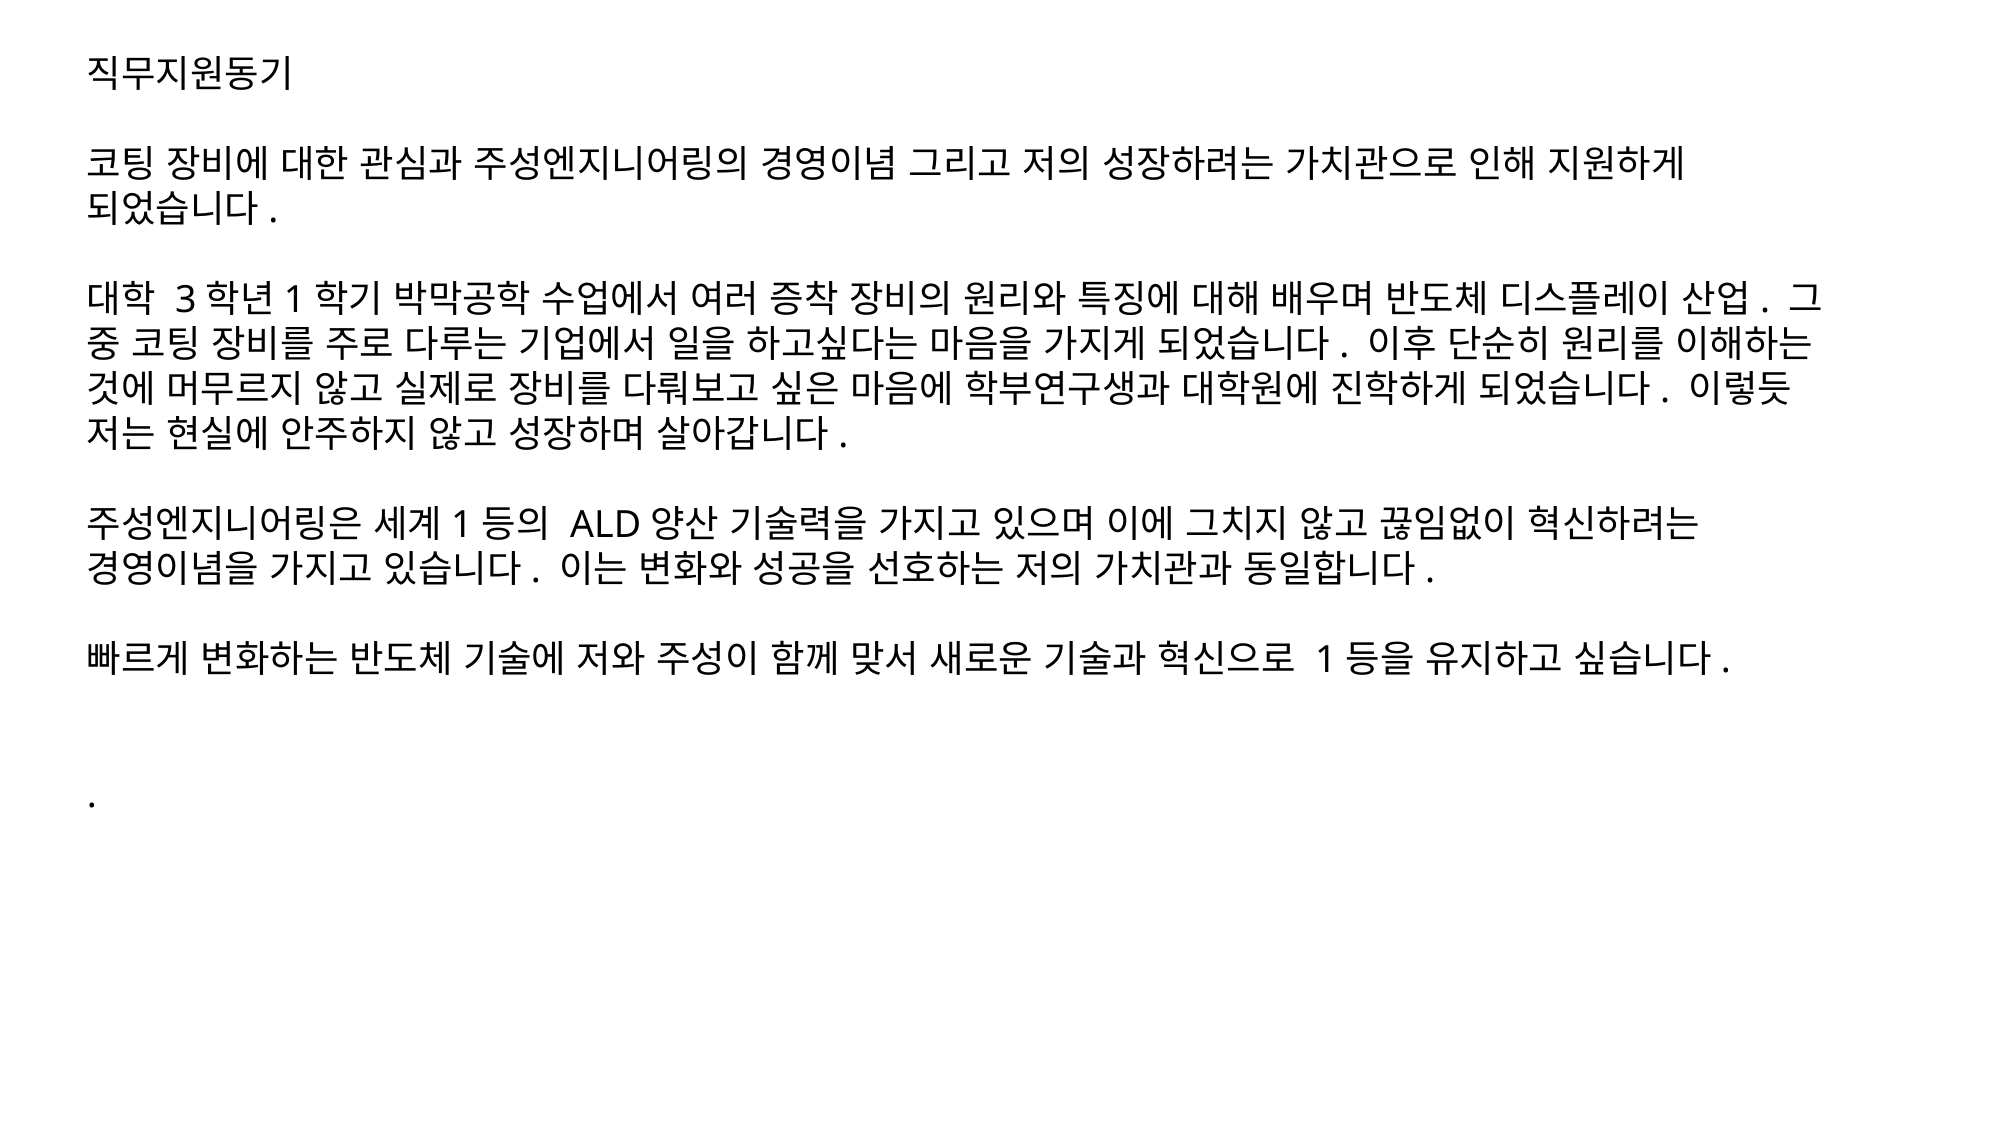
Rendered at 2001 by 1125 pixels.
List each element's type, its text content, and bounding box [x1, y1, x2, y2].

text_box 직무지원동기 코팅 장비에 대한 관심과 주성엔지니어링의 경영이념 그리고 저의 성장하려는 가치관으로 인해 지원하게 되었습니다. 대학 3학년1학기 박막공학 수업에서 여러 증착 장비의 원리와 특징에 대해 배우며 반도체 디스플레이 산업. 그 중 코팅 장비를 주로 다루는 기업에서 일을 하고싶다는 마음을 가지게 되었습니다. 이후 단순히 원리를 이해하는 것에 머무르지 않고 실제로 장비를 다뤄보고 싶은 마음에 학부연구생과 대학원에 진학하게 되었습니다. 이렇듯 저는 현실에 안주하지 않고 성장하며 살아갑니다. 주성엔지니어링은 세계1등의 ALD양산 기술력을 가지고 있으며 이에 그치지 않고 끊임없이 혁신하려는 경영이념을 가지고 있습니다. 이는 변화와 성공을 선호하는 저의 가치관과 동일합니다. 빠르게 변화하는 반도체 기술에 저와 주성이 함께 맞서 새로운 기술과 혁신으로 1등을 유지하고 싶습니다. . [72, 43, 1839, 823]
